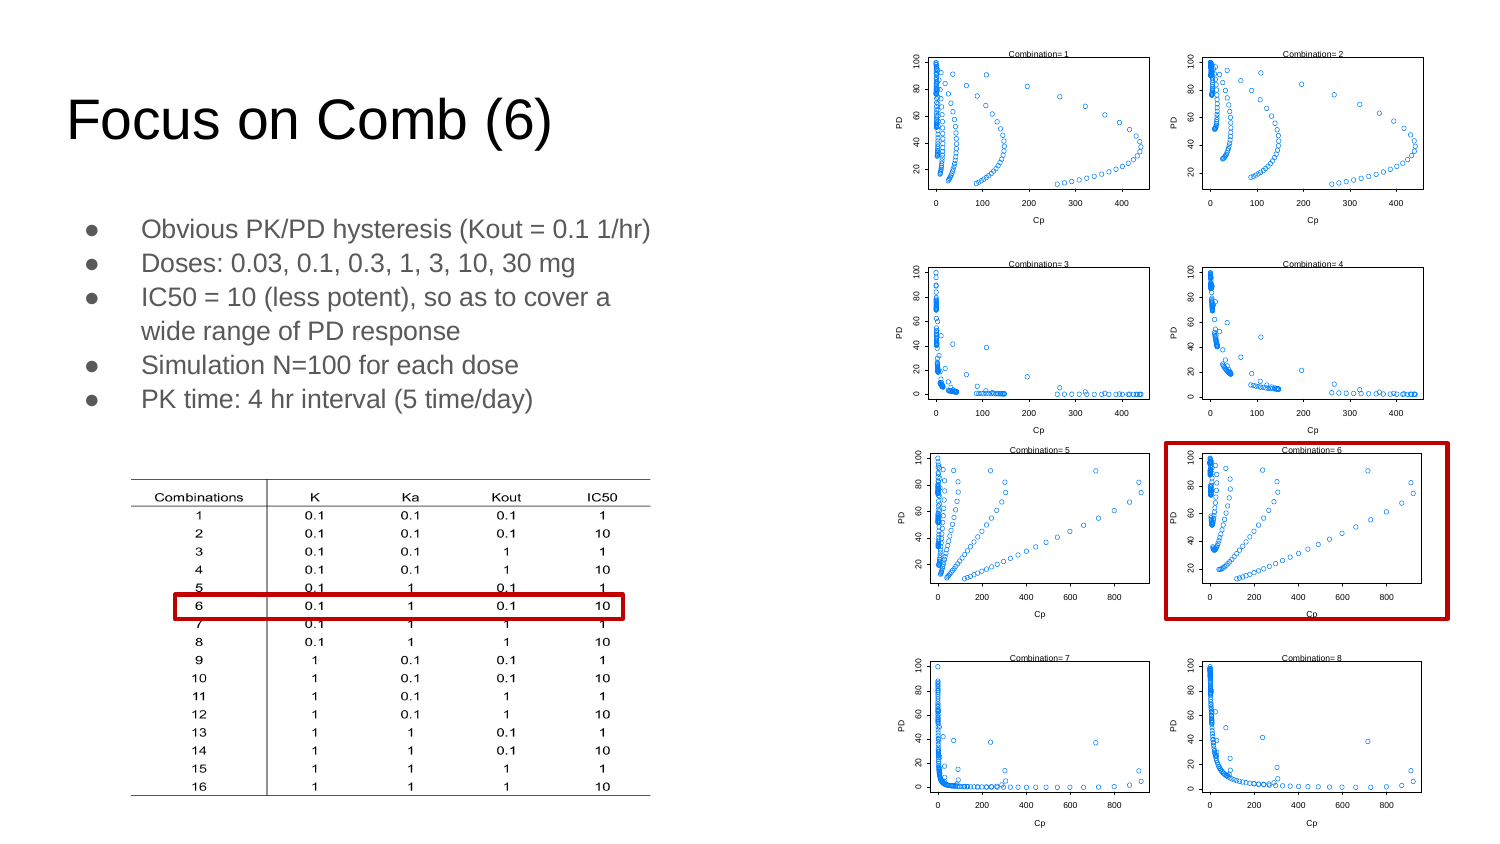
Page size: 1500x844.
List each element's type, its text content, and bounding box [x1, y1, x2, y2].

list Obvious PK/PD hysteresis (Kout = 0.1 1/hr) Doses: 0.03, 0.1, 0.3, 1, 3, 10, 30 mg IC50 = 10 (less potent), so as to cover a wide range of PD response Simulation N=100 for each dose PK time: 4 hr interval (5 time/day) [50, 195, 169, 452]
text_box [174, 13, 1451, 844]
title Focus on Comb (6) [51, 72, 169, 167]
picture [131, 479, 174, 800]
